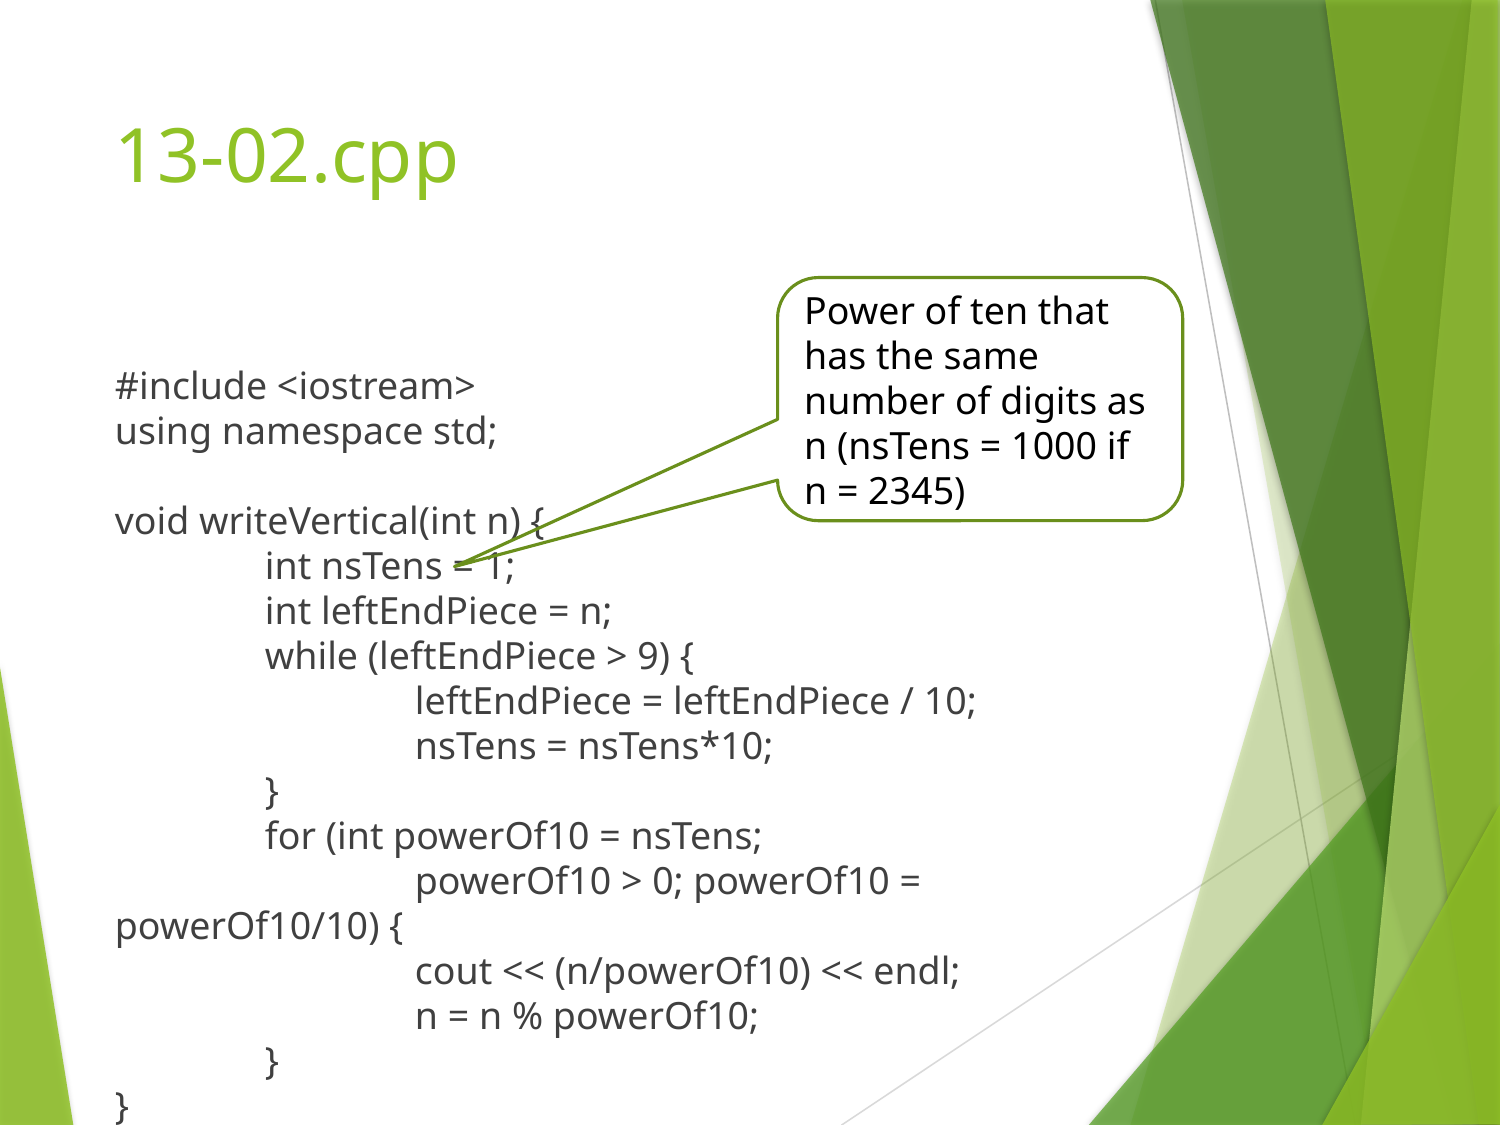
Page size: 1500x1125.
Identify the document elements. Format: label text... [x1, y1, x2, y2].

text_box Power of ten that has the same number of digits as n (nsTens = 1000 if n = 2345) [452, 275, 1185, 569]
list #include <iostream> using namespace std; void writeVertical(int n) { int nsTens = 1; int leftEndPiece = n; while (leftEndPiece > 9) { leftEndPiece = leftEndPiece / 10; nsTens = nsTens*10; } for (int powerOf10 = nsTens; powerOf10 > 0; powerOf10 = powerOf10/10) { cout << (n/powerOf10) << endl; n = n % powerOf10; } } [99, 354, 1142, 992]
title 13-02.cpp [99, 99, 1142, 317]
